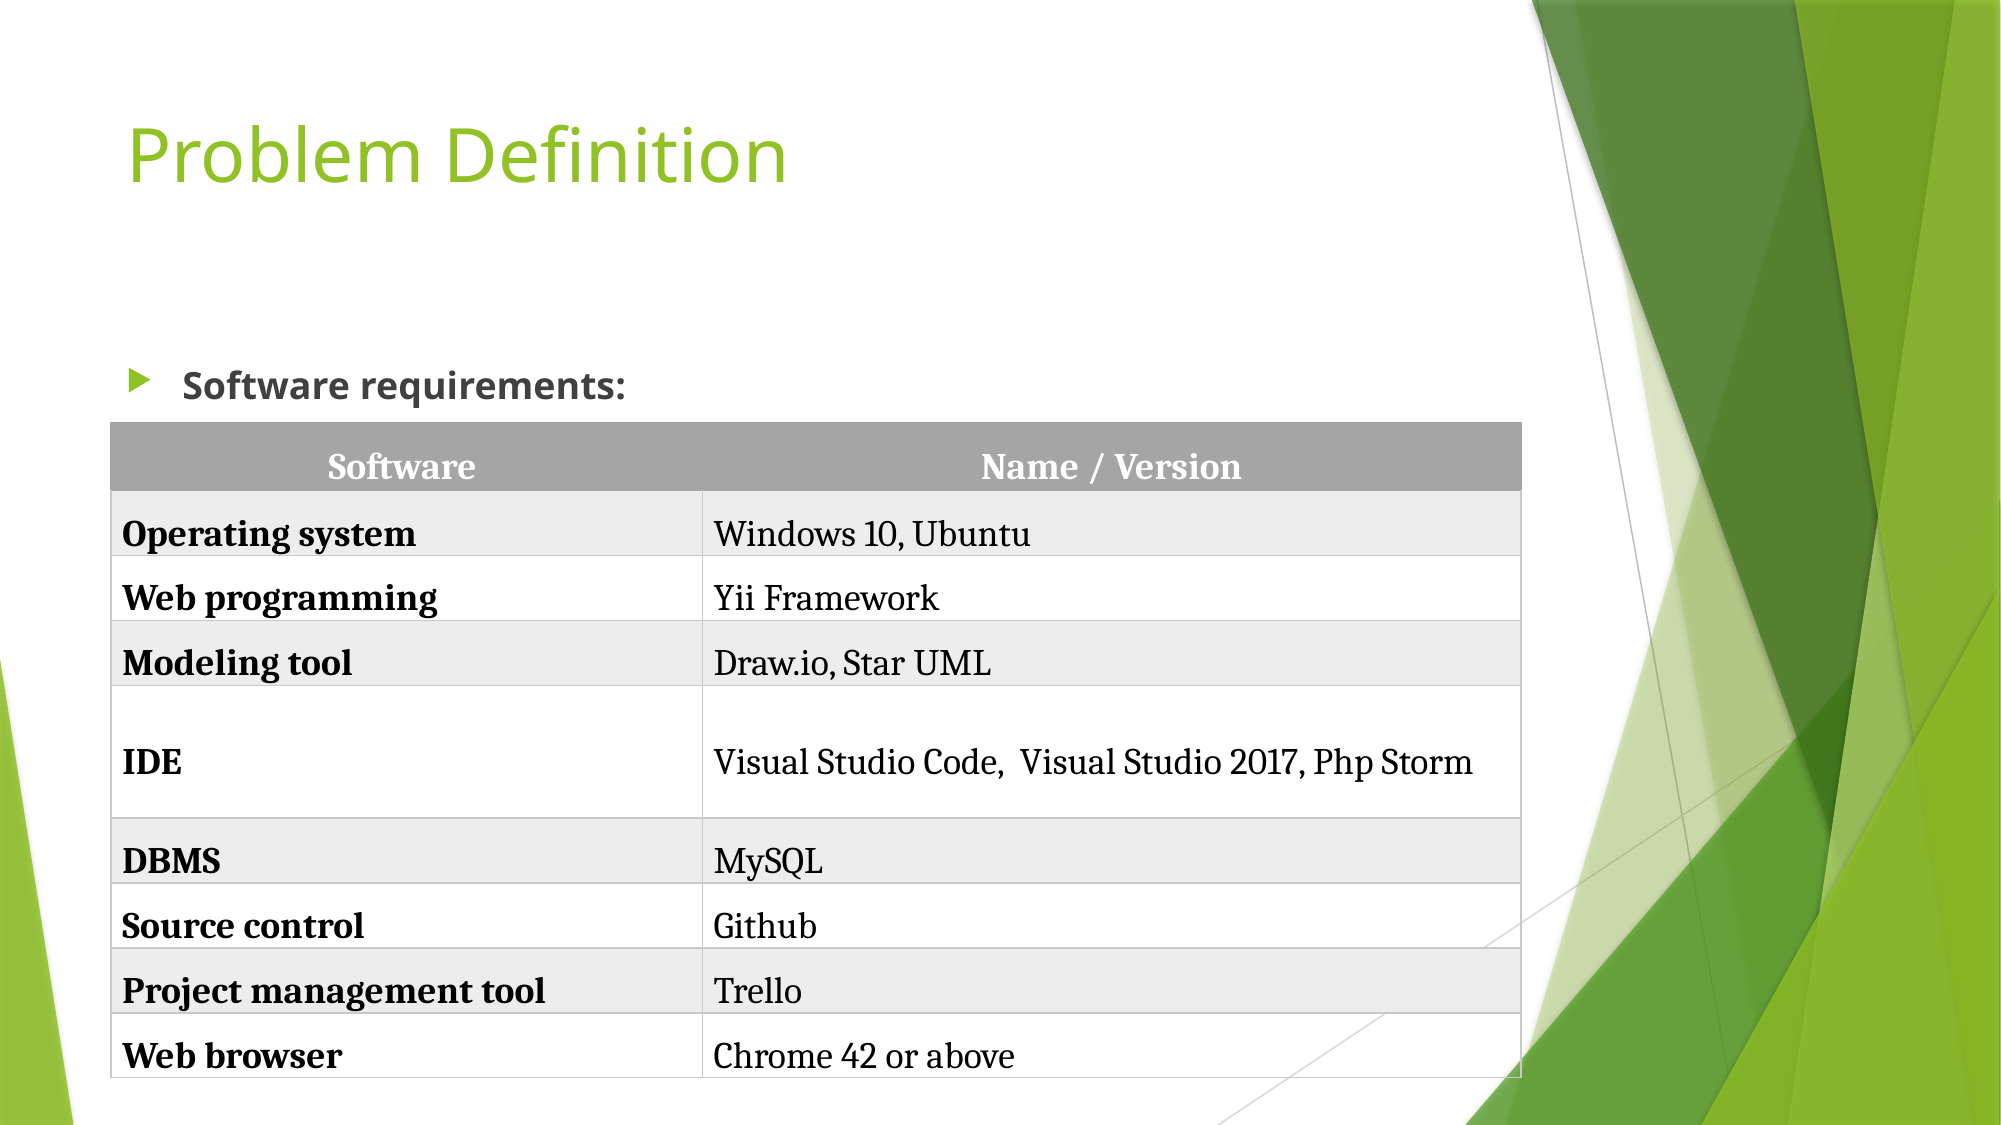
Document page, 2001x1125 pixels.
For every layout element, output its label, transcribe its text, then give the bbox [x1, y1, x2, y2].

table_cell Trello [703, 949, 1520, 1012]
table_cell Chrome 42 or above [703, 1014, 1520, 1077]
table_cell IDE [112, 686, 702, 817]
title Problem Definition [111, 99, 1522, 317]
table_header Name / Version [702, 424, 1520, 490]
table_cell Modeling tool [112, 621, 702, 685]
table_cell Web programming [112, 556, 702, 620]
table_cell Project management tool [112, 949, 702, 1012]
table_cell DBMS [112, 819, 702, 882]
table_header Software [112, 424, 702, 490]
table_cell Yii Framework [703, 556, 1520, 620]
list Software requirements: [111, 354, 1522, 422]
table_cell MySQL [703, 819, 1520, 882]
table_cell Web browser [112, 1014, 702, 1077]
table_cell Operating system [112, 491, 702, 555]
table_cell Visual Studio Code, Visual Studio 2017, Php Storm [703, 686, 1520, 817]
table_cell Windows 10, Ubuntu [703, 491, 1520, 555]
table_cell Draw.io, Star UML [703, 621, 1520, 685]
table_cell Github [703, 884, 1520, 947]
table_cell Source control [112, 884, 702, 947]
